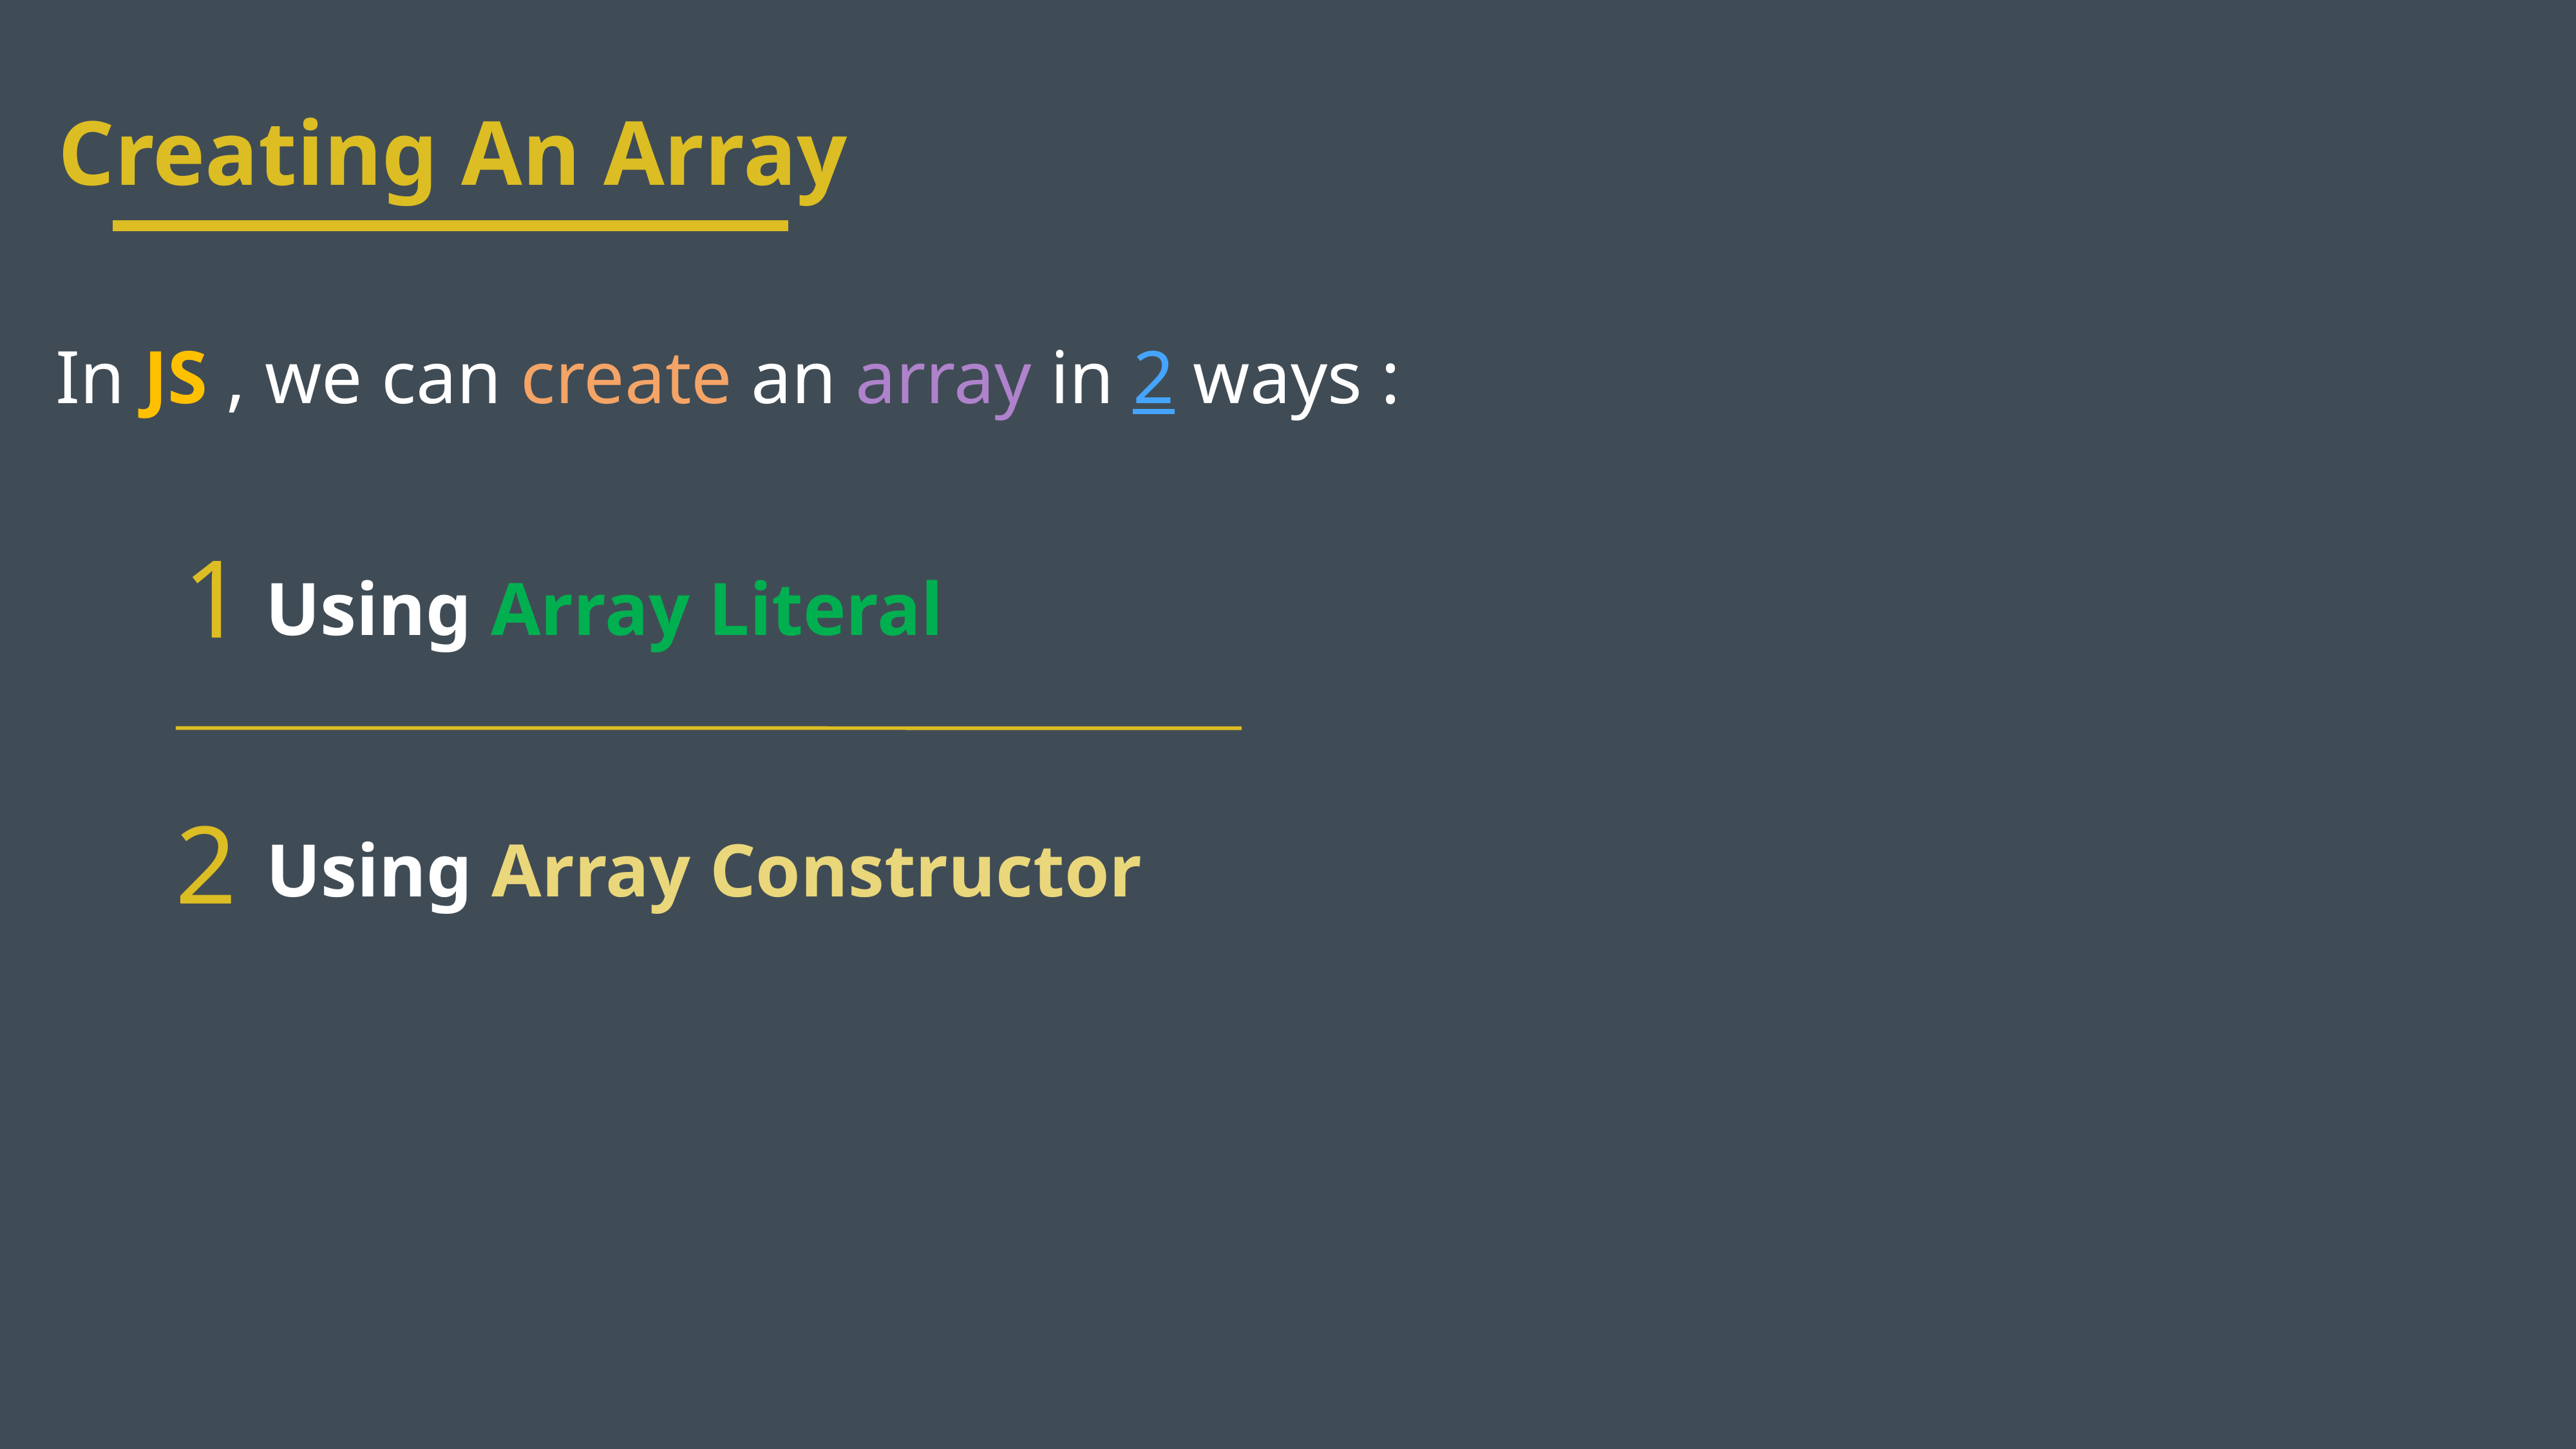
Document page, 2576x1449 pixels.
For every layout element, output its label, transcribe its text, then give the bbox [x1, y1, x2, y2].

text_box Using Array Constructor [202, 819, 1207, 916]
text_box 1 [175, 523, 216, 667]
text_box In JS , we can create an array in 2 ways : [46, 326, 1411, 423]
text_box Creating An Array [48, 91, 880, 208]
text_box Using Array Literal [202, 558, 1008, 655]
text_box 2 [144, 788, 269, 933]
